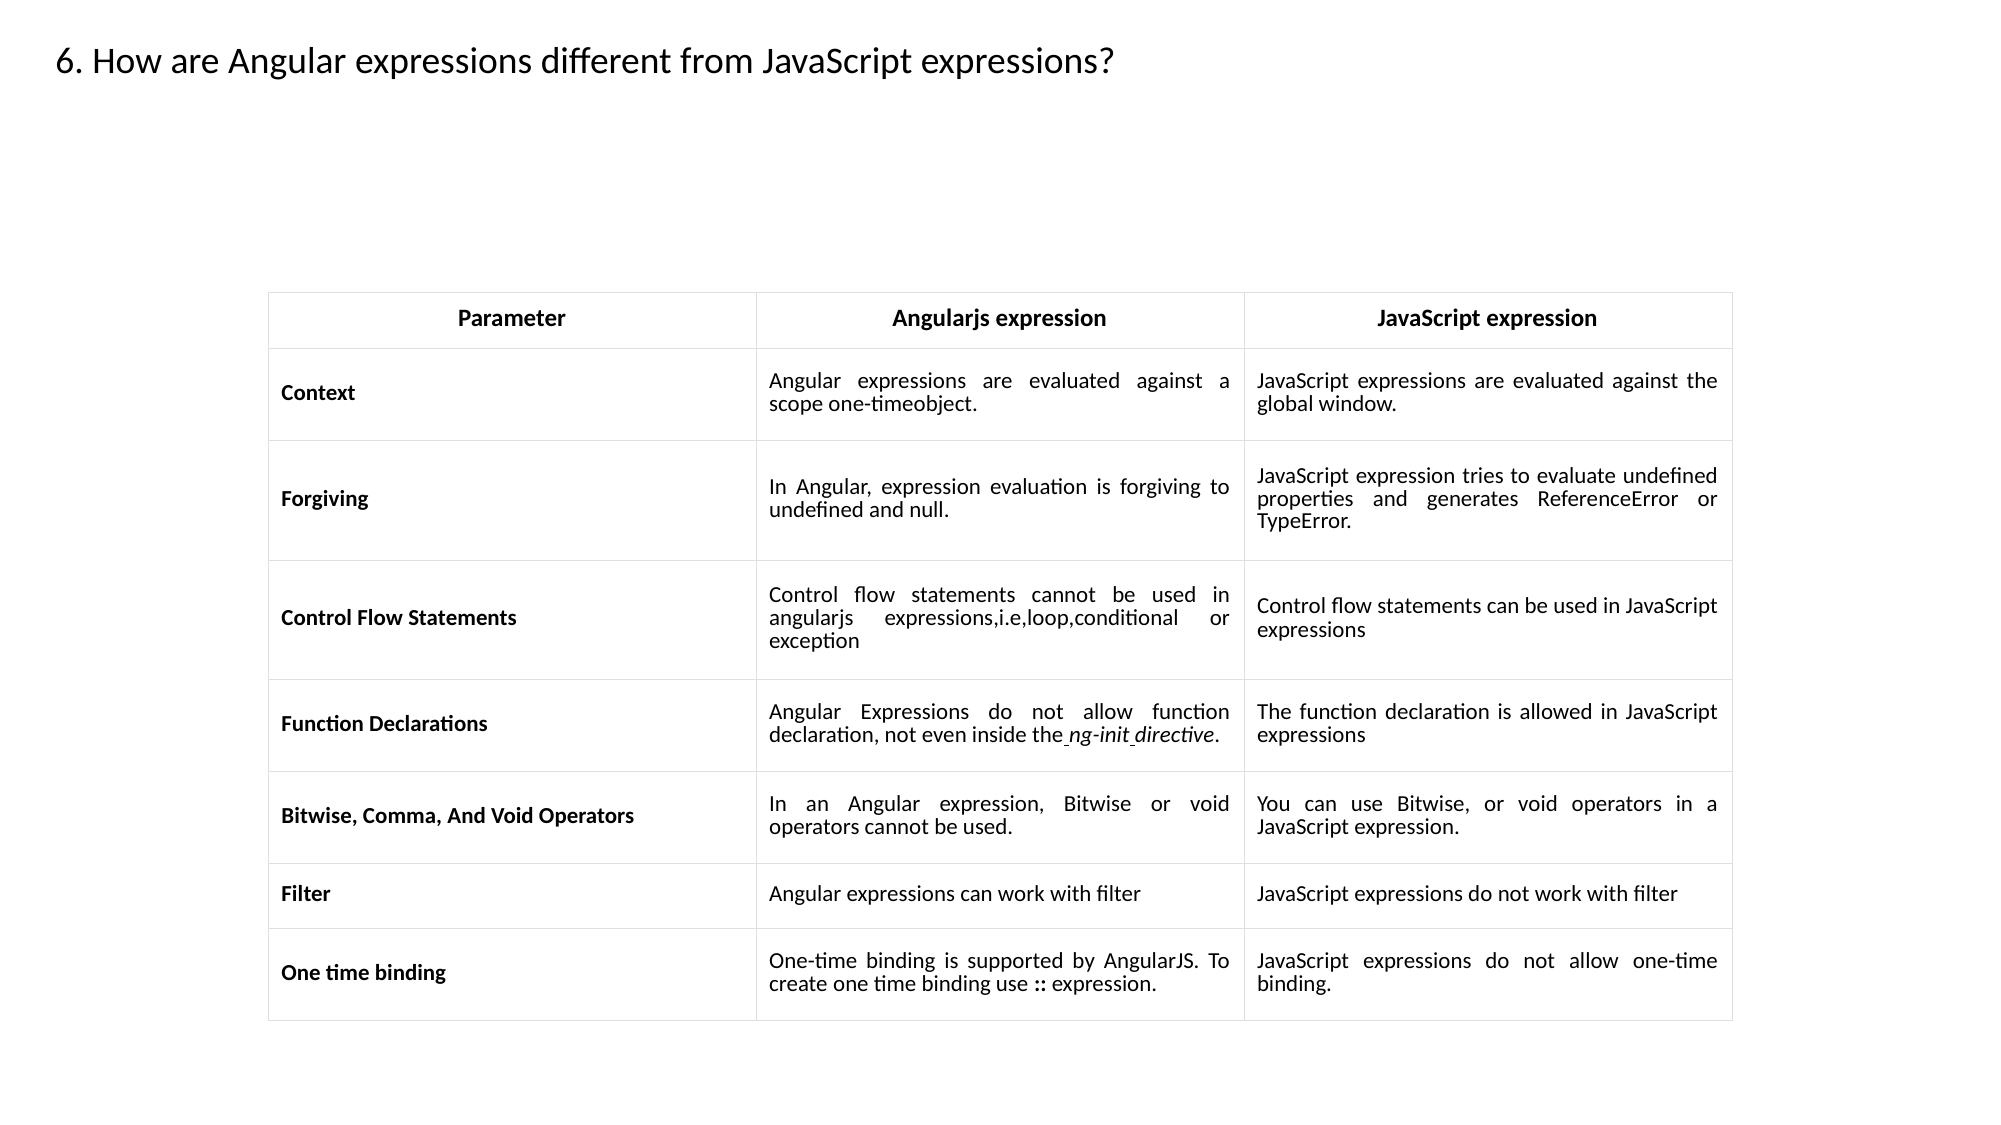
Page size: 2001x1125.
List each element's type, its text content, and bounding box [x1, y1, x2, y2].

table_header JavaScript expression [1245, 293, 1732, 348]
table_cell JavaScript expressions do not work with filter [1245, 864, 1732, 928]
table_cell You can use Bitwise, or void operators in a JavaScript expression. [1245, 772, 1732, 863]
table_cell One time binding [269, 929, 756, 1020]
table_cell In an Angular expression, Bitwise or void operators cannot be used. [757, 772, 1244, 863]
table_cell Control flow statements cannot be used in angularjs expressions,i.e,loop,conditional or exception [757, 561, 1244, 679]
table_cell Control flow statements can be used in JavaScript expressions [1245, 561, 1732, 679]
text_box 6. How are Angular expressions different from JavaScript expressions? [40, 28, 1132, 134]
table_header Angularjs expression [757, 293, 1244, 348]
table_cell Angular Expressions do not allow function declaration, not even inside the ng-init directive. [757, 680, 1244, 771]
table_cell In Angular, expression evaluation is forgiving to undefined and null. [757, 441, 1244, 560]
table_cell Angular expressions are evaluated against a scope one-timeobject. [757, 349, 1244, 440]
table_cell Forgiving [269, 441, 756, 560]
table_cell Control Flow Statements [269, 561, 756, 679]
table_cell JavaScript expression tries to evaluate undefined properties and generates ReferenceError or TypeError. [1245, 441, 1732, 560]
table_cell JavaScript expressions do not allow one-time binding. [1245, 929, 1732, 1020]
table_cell Context [269, 349, 756, 440]
table_header Parameter [269, 293, 756, 348]
table_cell JavaScript expressions are evaluated against the global window. [1245, 349, 1732, 440]
table_cell Filter [269, 864, 756, 928]
table_cell Function Declarations [269, 680, 756, 771]
table_cell Angular expressions can work with filter [757, 864, 1244, 928]
table_cell Bitwise, Comma, And Void Operators [269, 772, 756, 863]
table_cell The function declaration is allowed in JavaScript expressions [1245, 680, 1732, 771]
table_cell One-time binding is supported by AngularJS. To create one time binding use :: expression. [757, 929, 1244, 1020]
